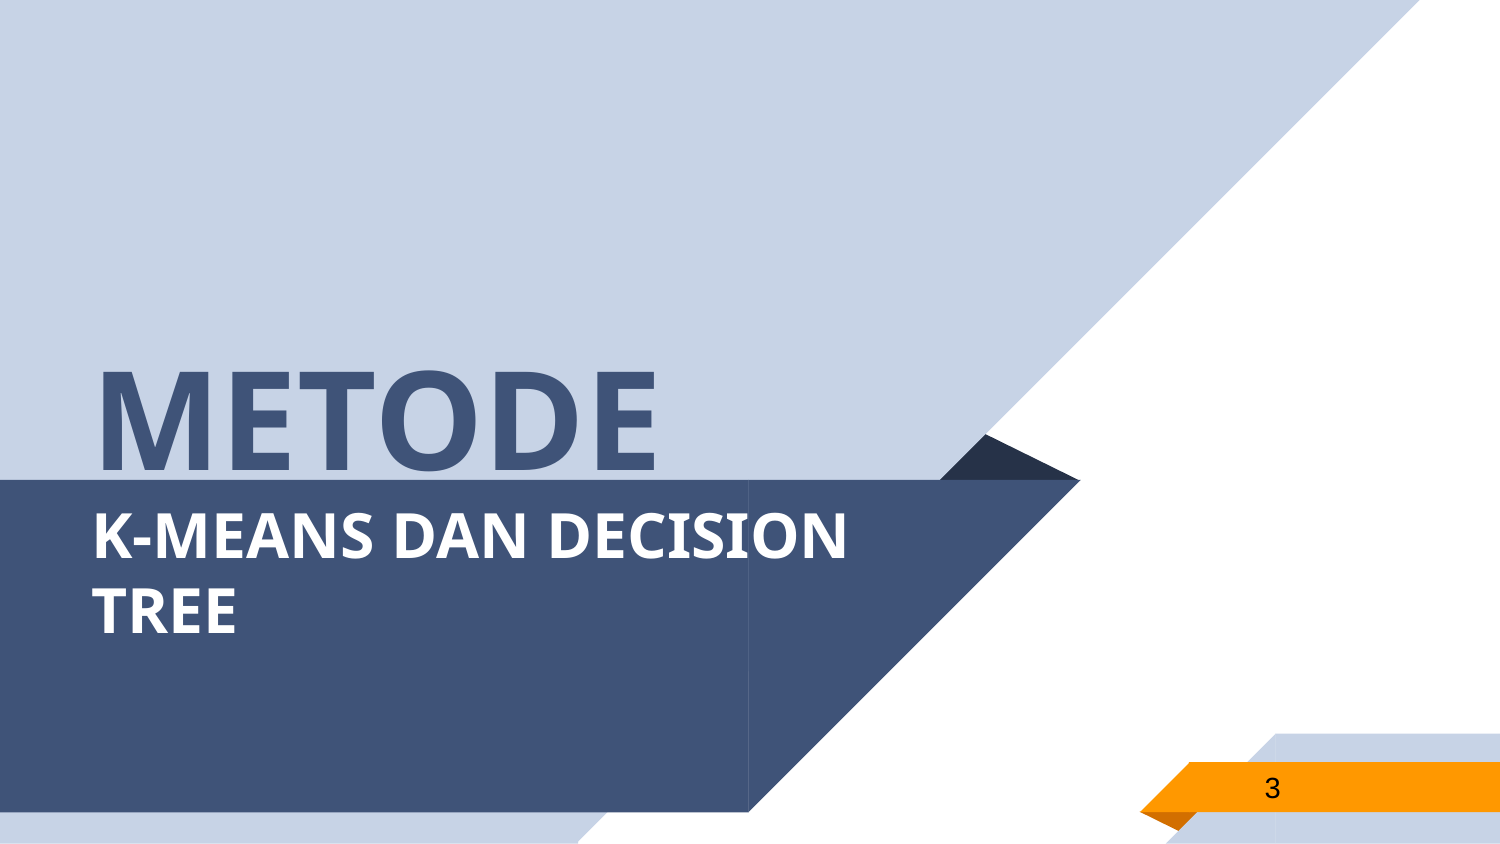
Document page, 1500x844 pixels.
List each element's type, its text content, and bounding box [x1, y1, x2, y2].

slide_number 3 [1249, 760, 1494, 813]
title K-MEANS DAN DECISION TREE [76, 470, 985, 662]
text_box METODE [76, 0, 922, 513]
